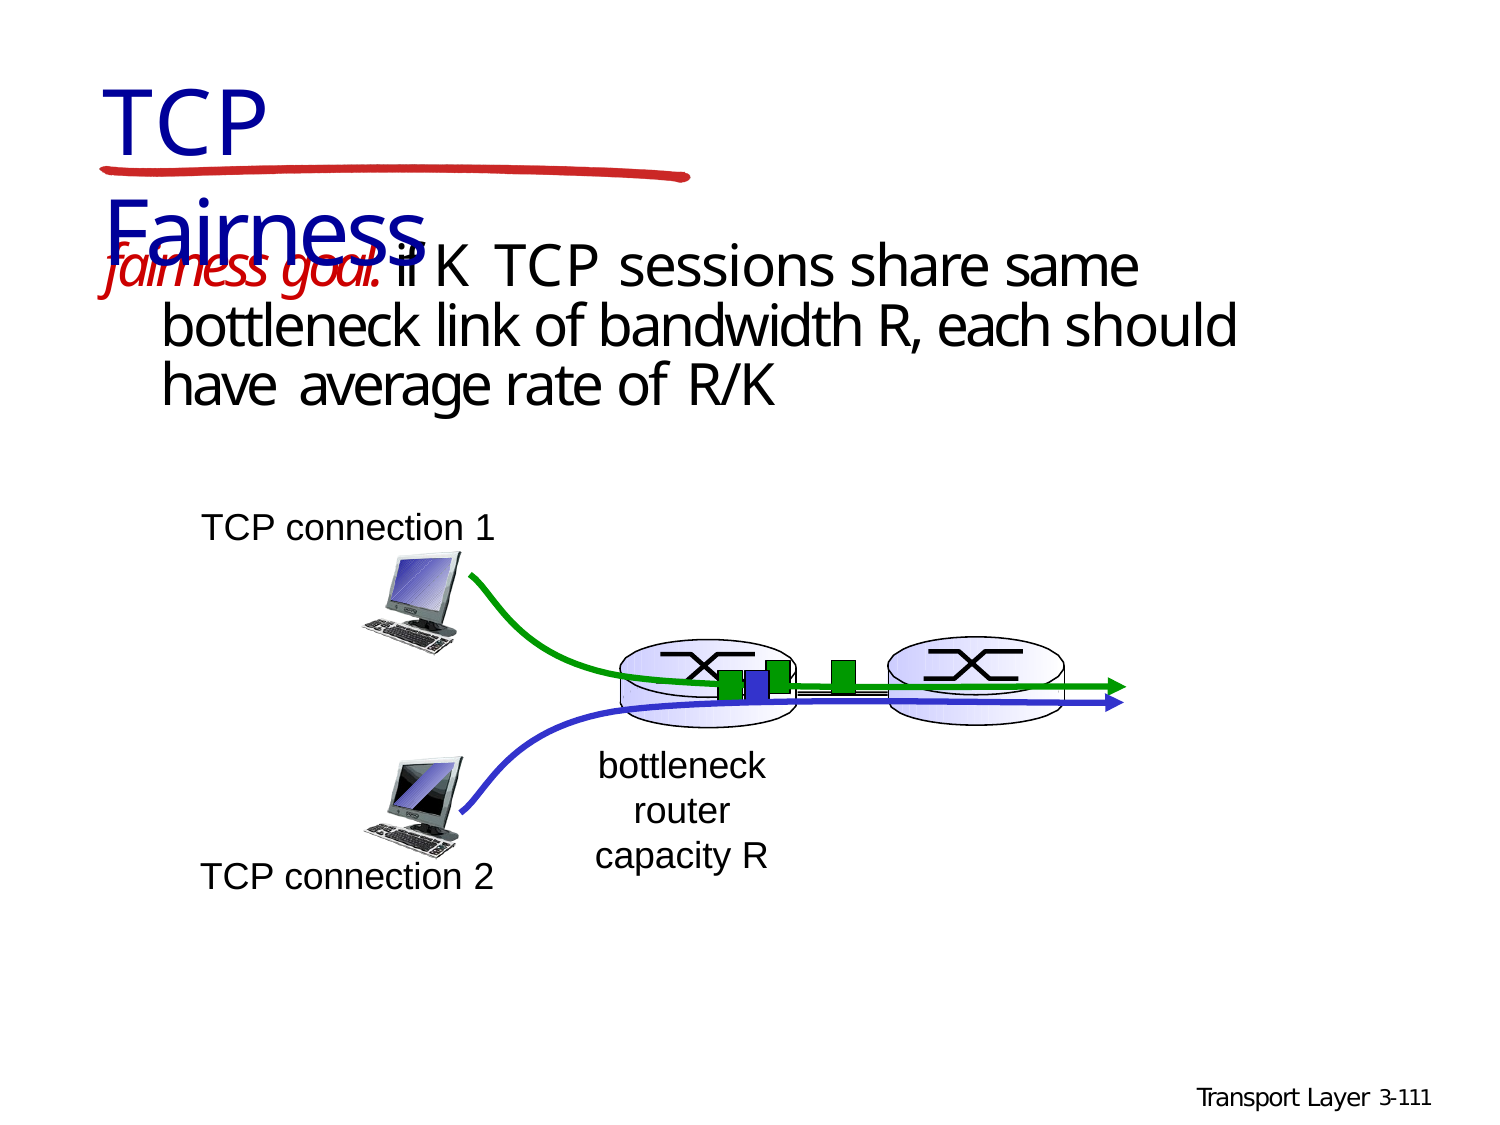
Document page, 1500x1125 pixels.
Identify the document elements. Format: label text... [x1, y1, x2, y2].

text_box fairness goal: if K TCP sessions share same bottleneck link of bandwidth R, each should have average rate of R/K [102, 226, 1323, 418]
text_box TCP connection 1 [198, 500, 501, 548]
text_box Transport Layer 3-111 [1194, 1063, 1451, 1125]
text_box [339, 750, 467, 868]
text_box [337, 546, 1127, 817]
title TCP Fairness [100, 61, 596, 159]
text_box bottleneck router capacity R [592, 826, 771, 877]
text_box [96, 159, 697, 188]
title TCP Fairness [100, 188, 596, 284]
text_box TCP connection 2 [197, 849, 500, 897]
